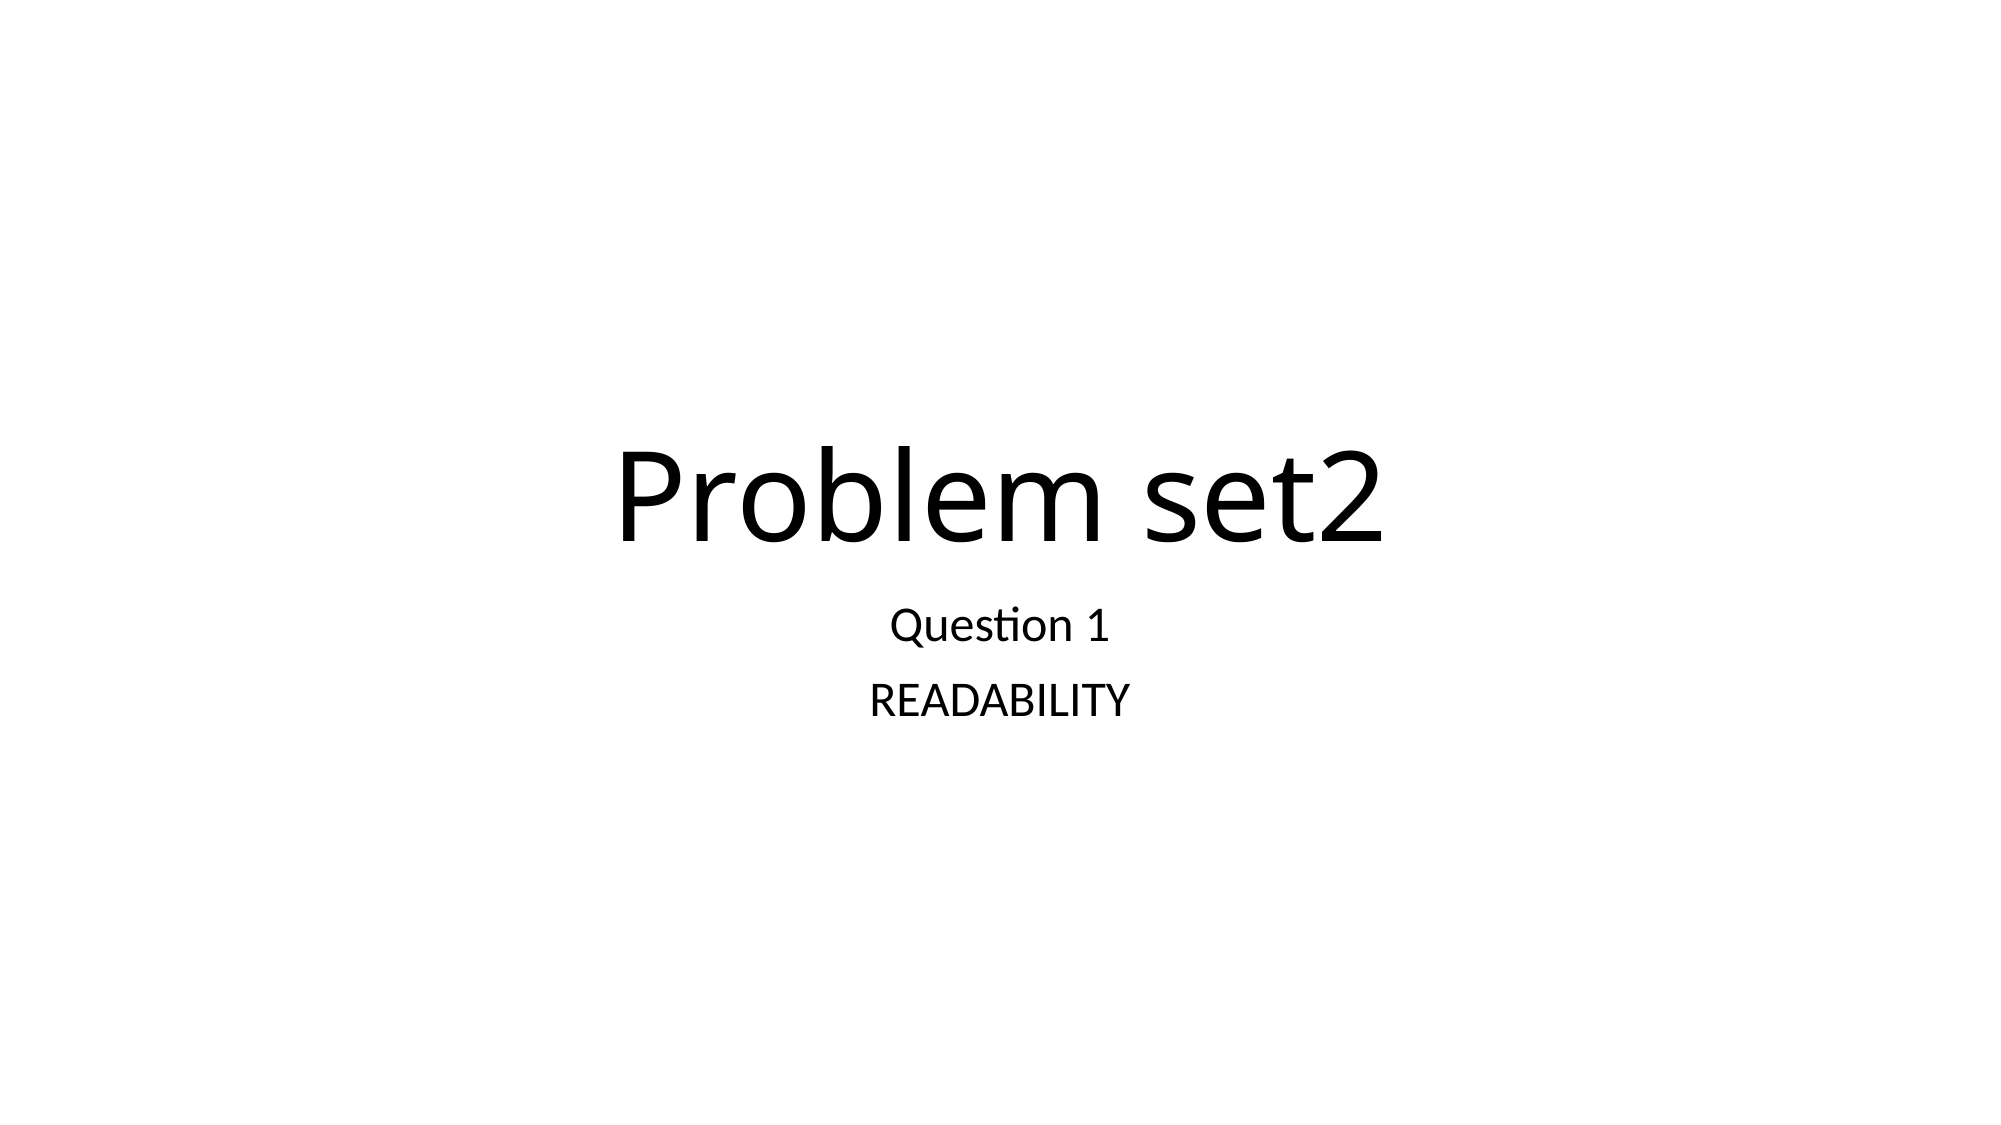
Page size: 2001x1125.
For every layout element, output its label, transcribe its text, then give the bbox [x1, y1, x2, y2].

subtitle Question 1 READABILITY [249, 590, 1750, 863]
title Problem set2 [249, 184, 1750, 576]
